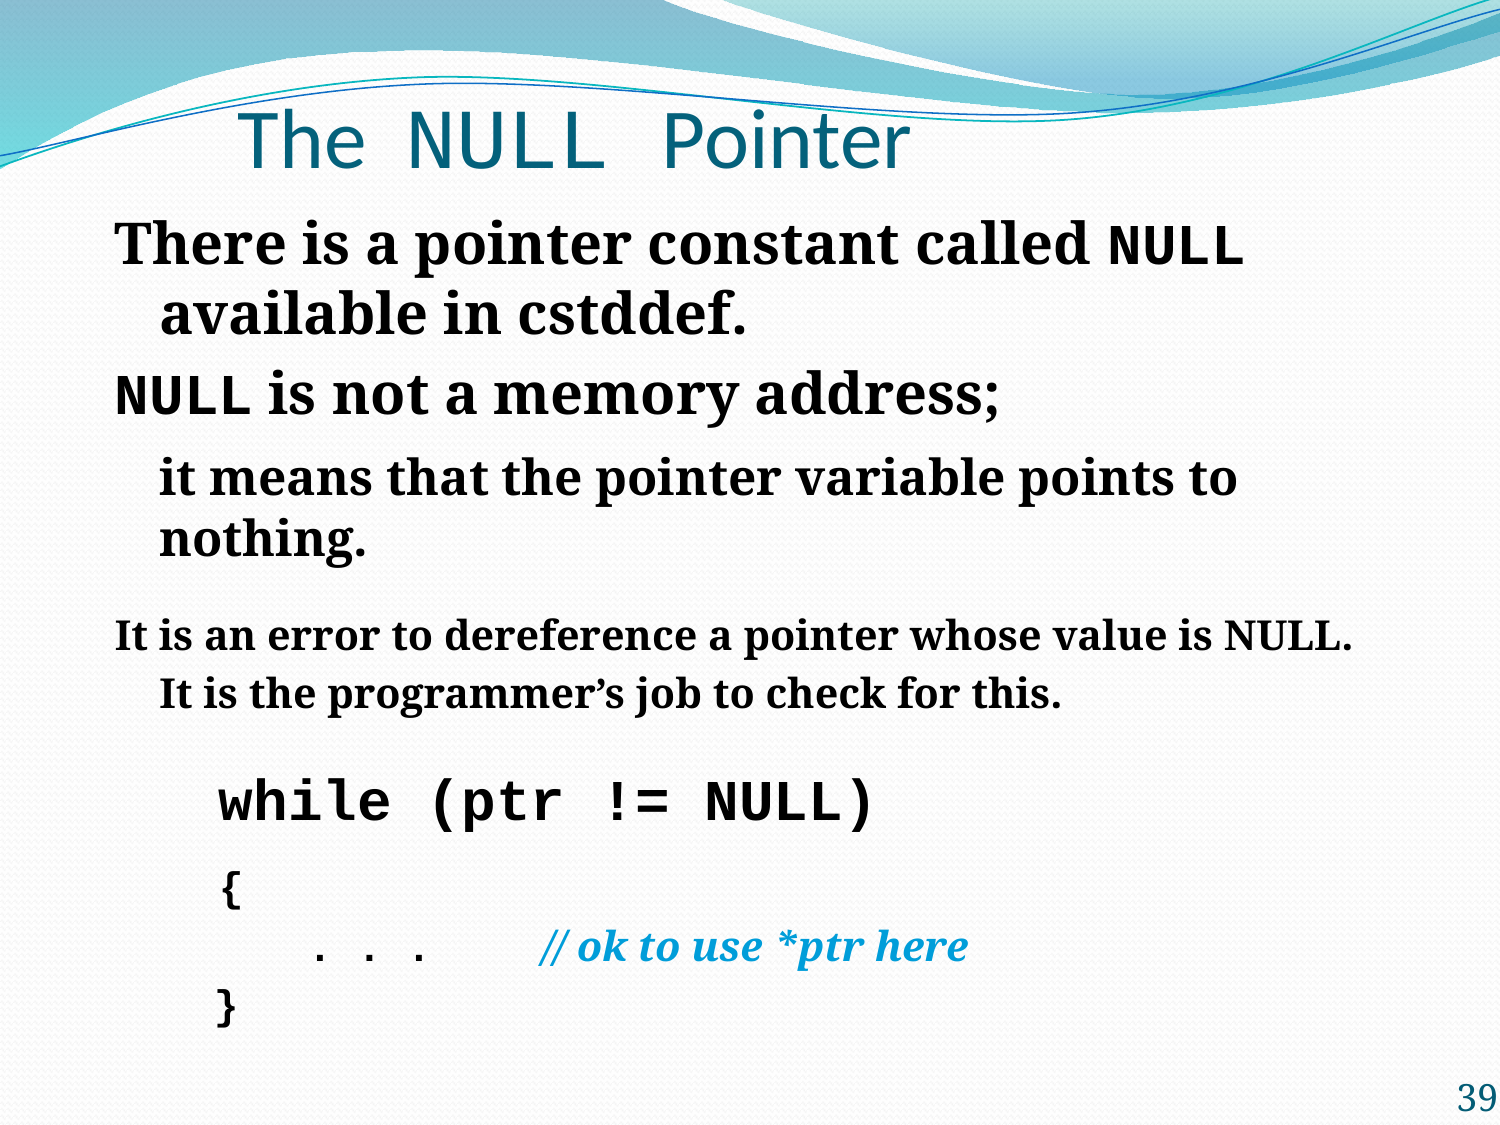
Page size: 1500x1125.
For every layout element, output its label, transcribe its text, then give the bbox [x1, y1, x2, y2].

list There is a pointer constant called NULL available in cstddef. NULL is not a memory address; it means that the pointer variable points to nothing. It is an error to dereference a pointer whose value is NULL. It is the programmer’s job to check for this. while (ptr != NULL) { . . . // ok to use *ptr here } [99, 200, 1438, 1038]
slide_number 39 [1185, 1050, 1499, 1125]
title The NULL Pointer [237, 75, 1377, 186]
